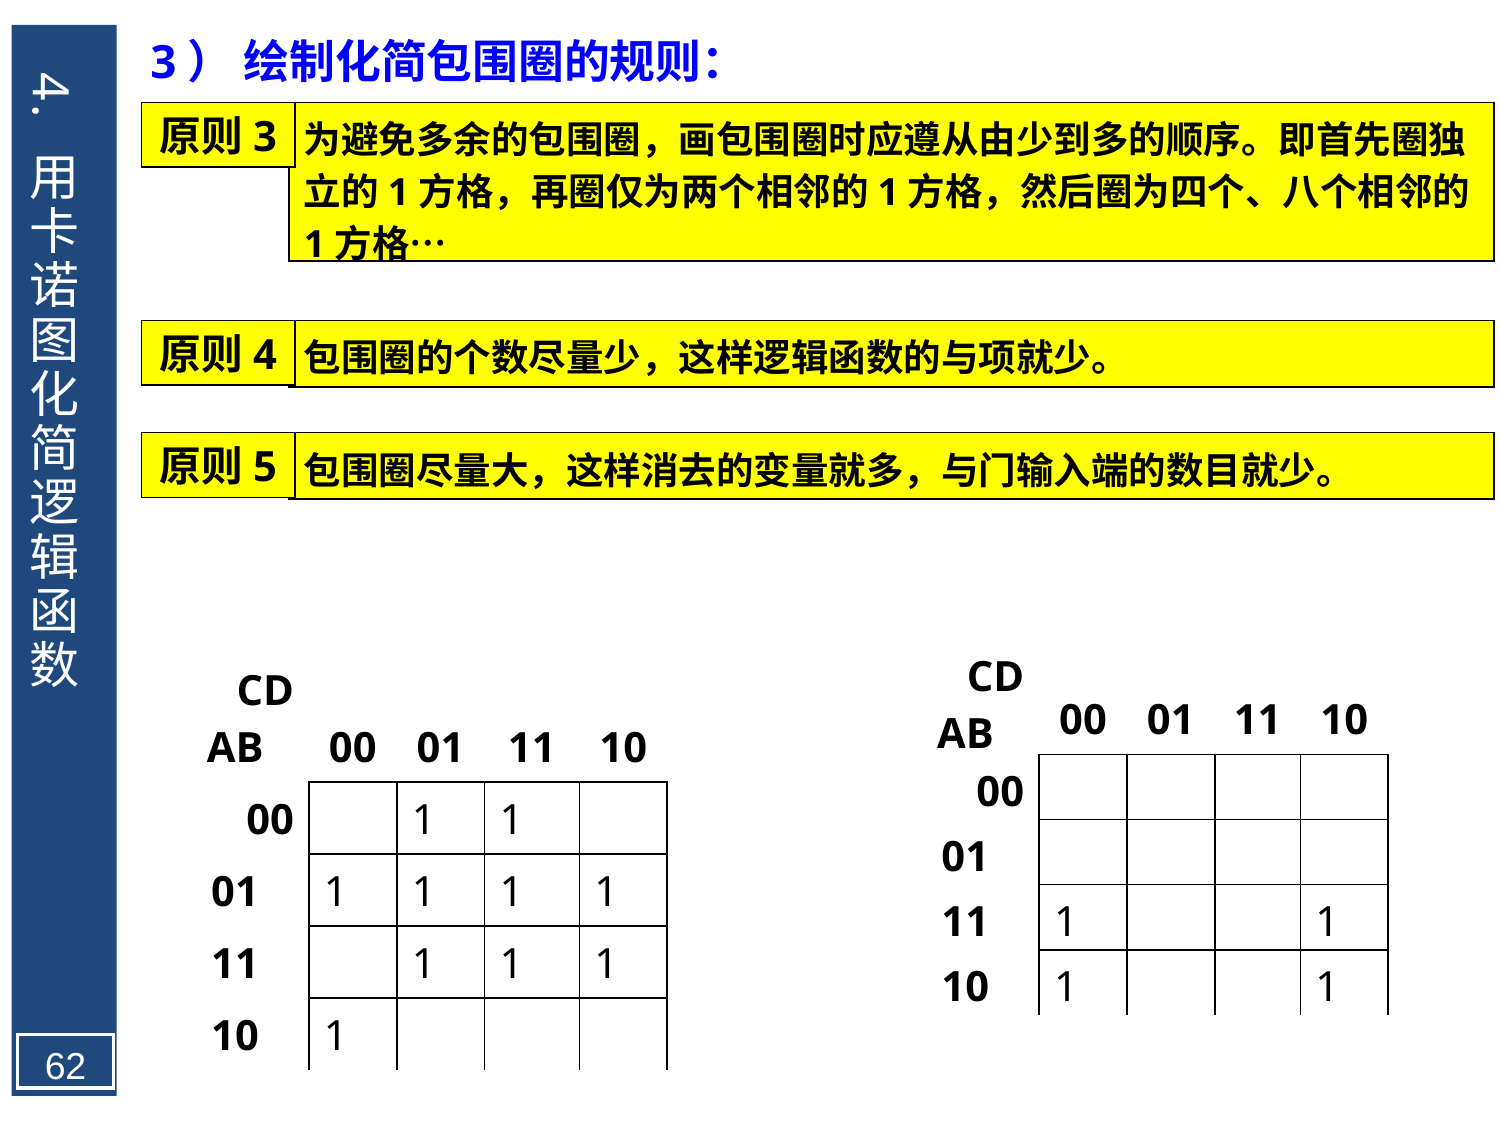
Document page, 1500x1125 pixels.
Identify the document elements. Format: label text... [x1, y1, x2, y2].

table_header 10 [1300, 639, 1388, 754]
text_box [141, 101, 1495, 262]
table_header 01 [1127, 639, 1215, 754]
table_cell [1216, 885, 1300, 949]
table_cell 11 [892, 885, 1038, 950]
table_header 10 [579, 653, 667, 781]
table_cell [310, 927, 396, 997]
table_cell 1 [1301, 951, 1387, 1015]
table_header 00 [1039, 639, 1127, 754]
table_cell 1 [398, 927, 484, 997]
table_cell [485, 999, 579, 1070]
table_cell [1216, 755, 1300, 819]
table_header CD AB [161, 653, 309, 782]
table_cell [1128, 885, 1214, 949]
table_cell 1 [485, 927, 579, 997]
table_header 00 [309, 653, 397, 781]
table_cell 1 [580, 855, 666, 925]
table_cell 1 [398, 783, 484, 853]
table_cell 11 [161, 926, 308, 998]
table_cell [398, 999, 484, 1070]
table_cell 1 [310, 855, 396, 925]
table_cell [1301, 755, 1387, 819]
table_cell [1301, 820, 1387, 884]
table_cell [1040, 755, 1126, 819]
table_cell [1128, 755, 1214, 819]
table_cell [1216, 820, 1300, 884]
table_cell 10 [892, 950, 1038, 1015]
table_cell [580, 999, 666, 1070]
table_cell 01 [161, 854, 308, 926]
table_header 11 [1215, 639, 1300, 754]
table_cell 1 [485, 855, 579, 925]
table_header 01 [397, 653, 485, 781]
table_cell [1128, 820, 1214, 884]
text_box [141, 319, 1495, 388]
table_cell 1 [1040, 951, 1126, 1015]
table_cell 00 [892, 754, 1038, 820]
table_cell 1 [580, 927, 666, 997]
title 4. 用卡诺图化简逻辑函数 [15, 57, 113, 1066]
table_header 11 [485, 653, 579, 781]
table_cell [580, 783, 666, 853]
table_cell [310, 783, 396, 853]
table_cell [1128, 951, 1214, 1015]
text_box 3） 绘制化简包围圈的规则： [135, 24, 1440, 96]
table_cell 1 [1040, 885, 1126, 949]
table_cell 1 [485, 783, 579, 853]
table_cell 10 [161, 998, 308, 1070]
table_cell [1040, 820, 1126, 884]
table_cell 00 [161, 782, 308, 854]
table_cell [1216, 951, 1300, 1015]
slide_number 62 [16, 1033, 115, 1090]
table_cell 1 [1301, 885, 1387, 949]
table_header CD AB [892, 639, 1039, 754]
table_cell 1 [310, 999, 396, 1070]
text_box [141, 432, 1495, 500]
table_cell 01 [892, 820, 1038, 885]
table_cell 1 [398, 855, 484, 925]
